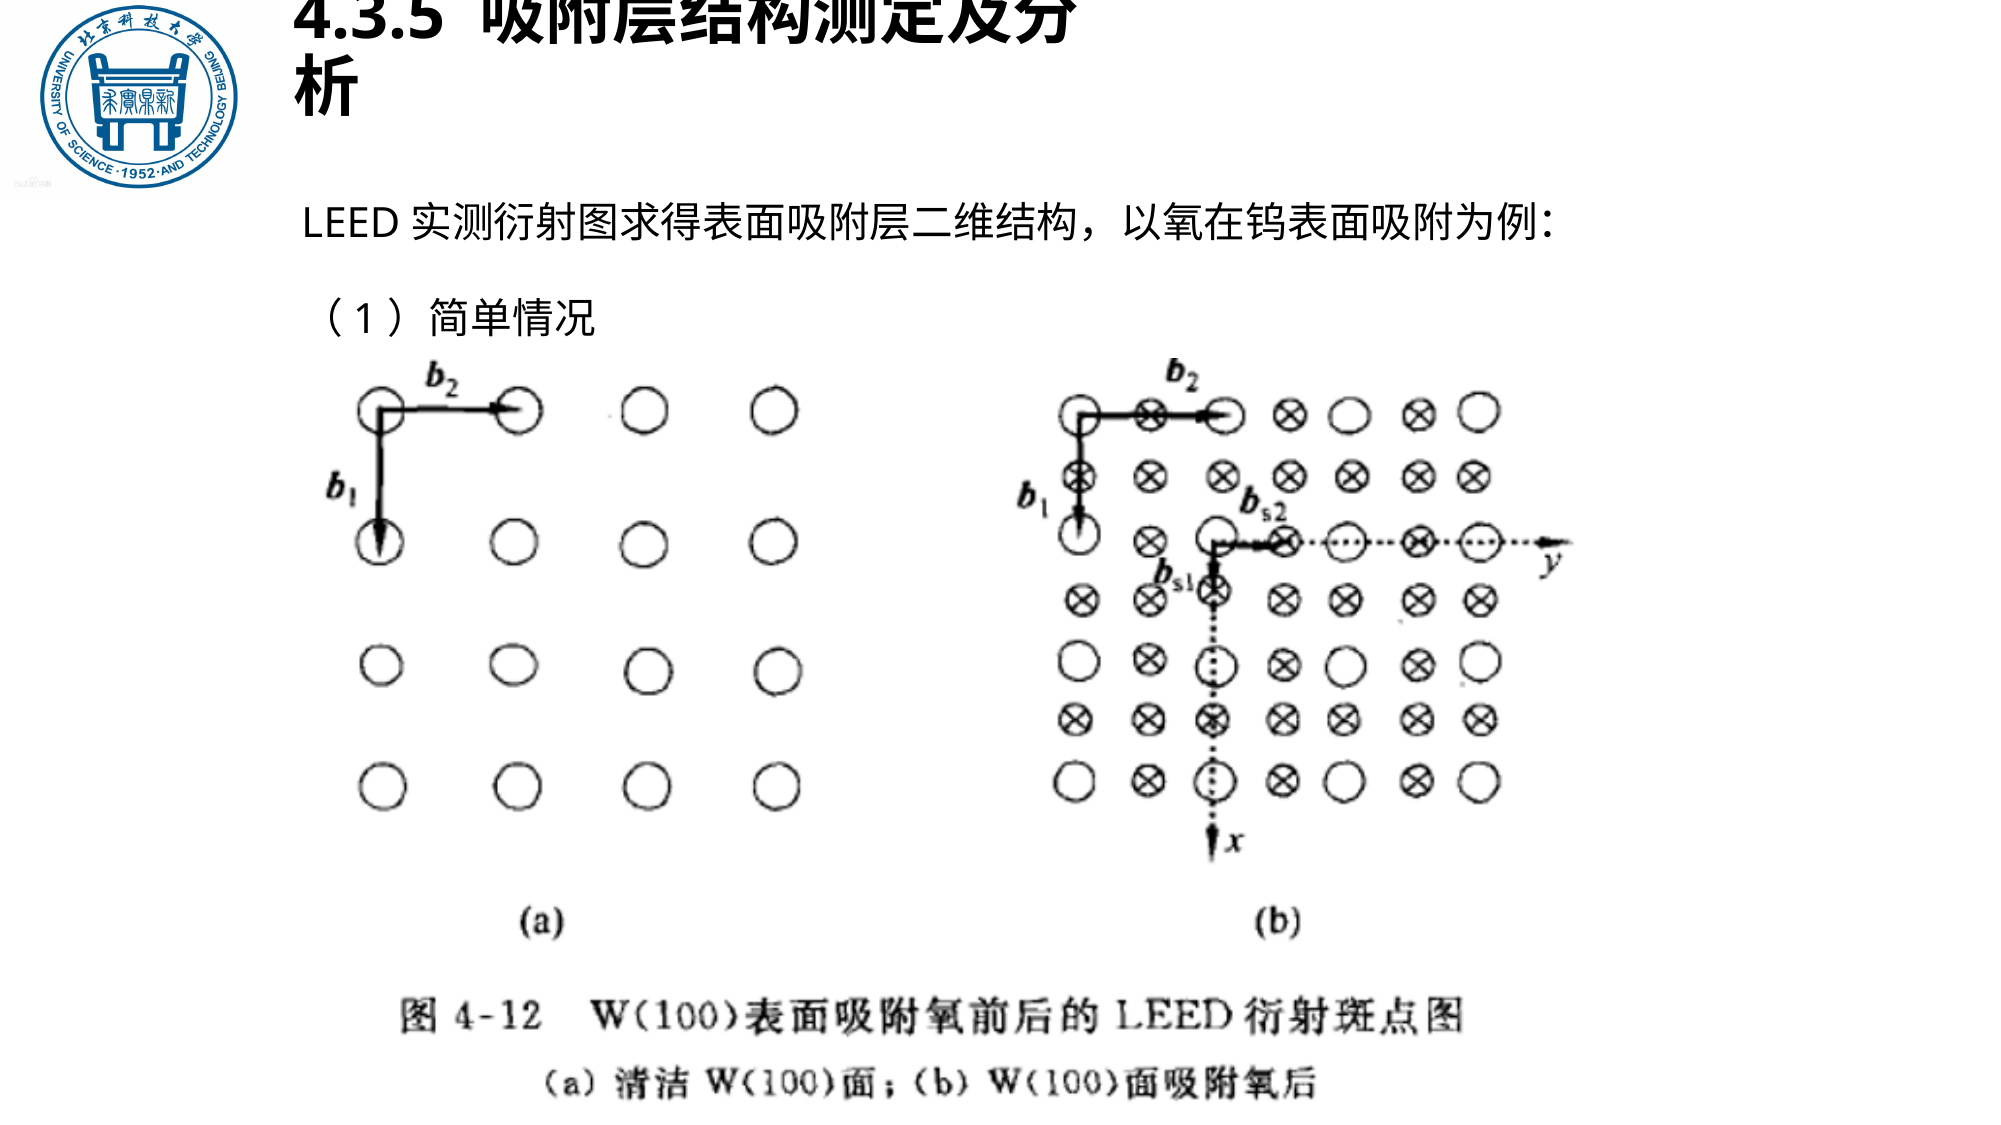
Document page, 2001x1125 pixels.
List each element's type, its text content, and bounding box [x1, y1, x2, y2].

picture [304, 358, 1582, 1117]
list LEED实测衍射图求得表面吸附层二维结构，以氧在钨表面吸附为例： （1）简单情况 [211, 163, 1696, 359]
picture [0, 0, 279, 196]
title 4.3.5 吸附层结构测定及分析 [279, 8, 1140, 97]
